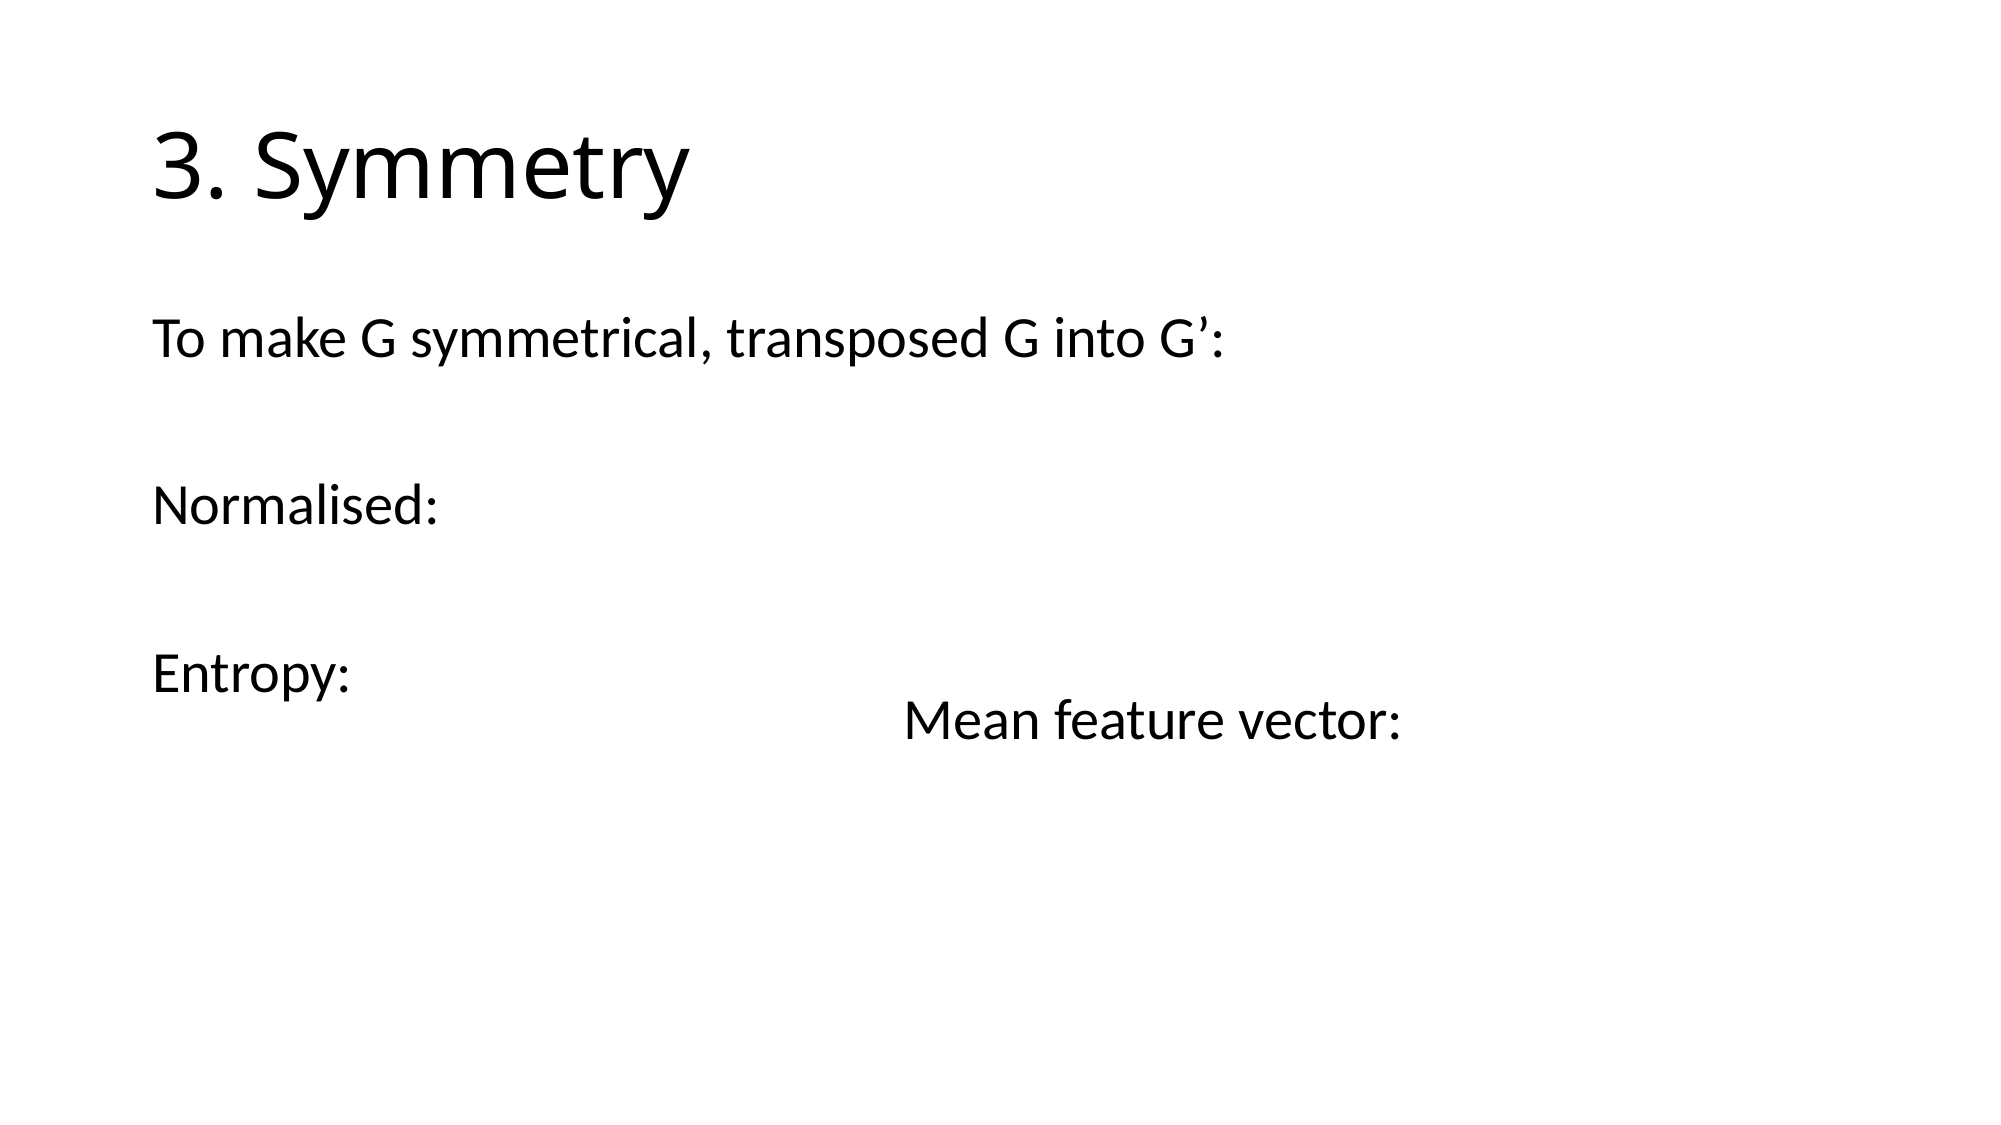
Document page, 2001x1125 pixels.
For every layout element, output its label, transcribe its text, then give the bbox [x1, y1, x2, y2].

title 3. Symmetry [137, 59, 1903, 278]
